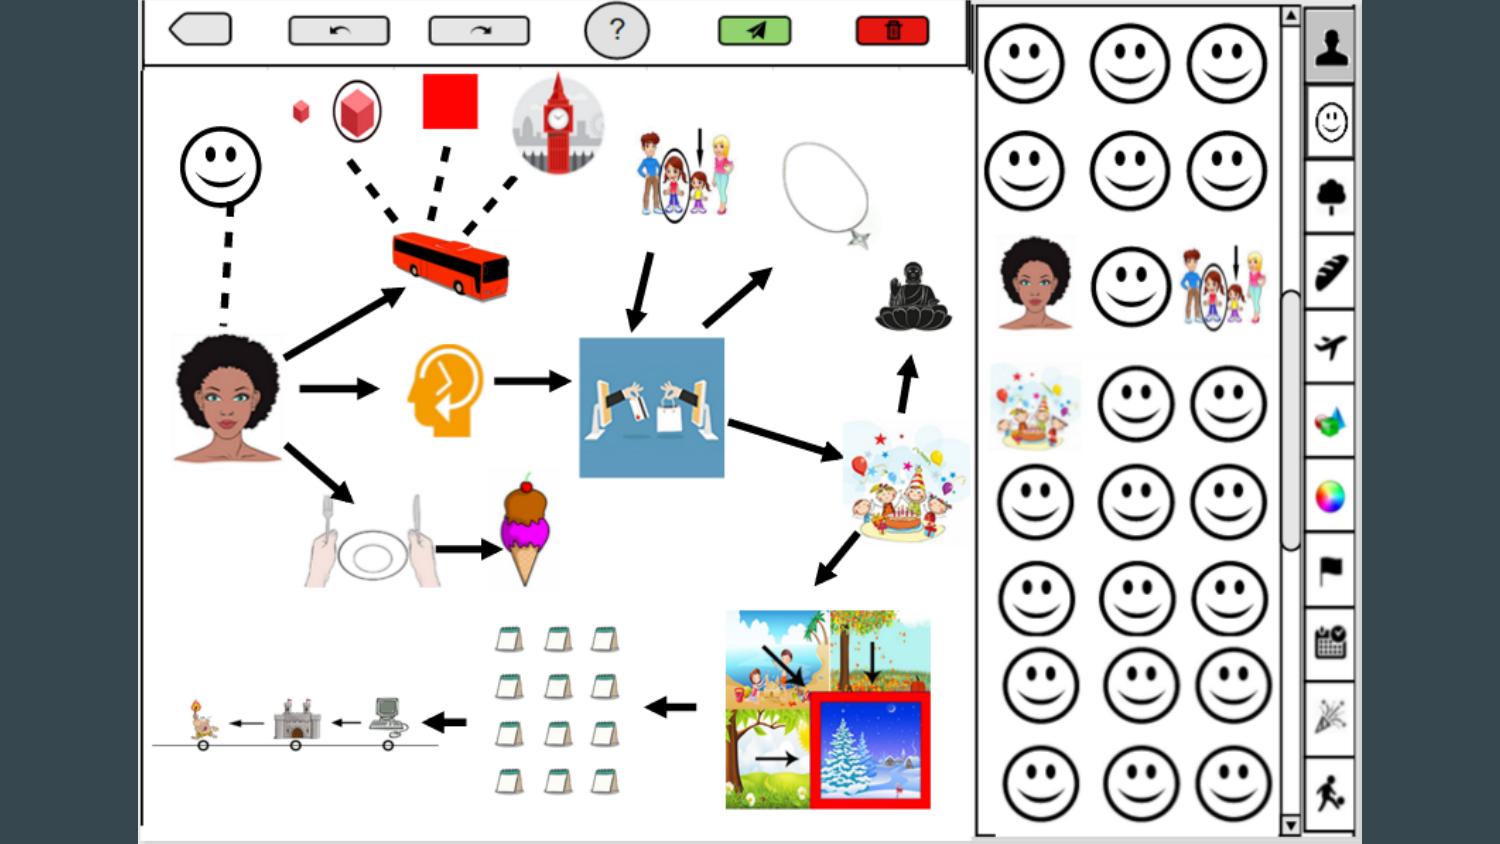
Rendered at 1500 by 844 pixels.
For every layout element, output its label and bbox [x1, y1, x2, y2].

picture [137, 0, 1363, 844]
